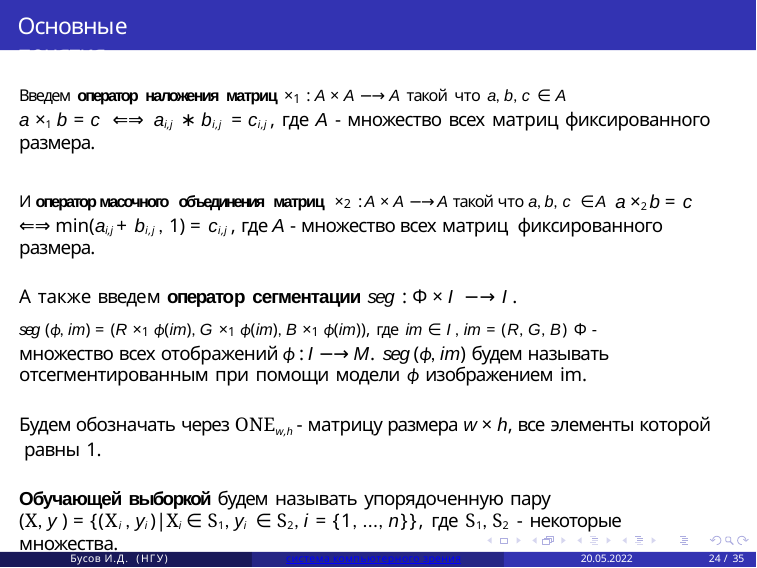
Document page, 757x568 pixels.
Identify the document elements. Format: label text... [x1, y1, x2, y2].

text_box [0, 551, 757, 568]
text_box Введем оператор наложения матриц ×1 : A × A −→ A такой что a, b, c ∈ A a ×1 b = c ⇐⇒ ai,j ∗ bi,j = ci,j , где A - множество всех матриц фиксированного размера. И оператор масочного объединения матриц ×2 : A × A −→ A такой что a, b, c ∈ A a ×2 b = c ⇐⇒ min(ai,j + bi,j , 1) = ci,j , где A - множество всех матриц фиксированного размера. А также введем оператор сегментации seg : Φ × I −→ I . seg (ϕ, im) = (R ×1 ϕ(im), G ×1 ϕ(im), B ×1 ϕ(im)), где im ∈ I , im = (R, G, B) Φ - множество всех отображений ϕ : I −→ M. seg (ϕ, im) будем называть отсегментированным при помощи модели ϕ изображением im. Будем обозначать через ONEw,h - матрицу размера w × h, все элементы которой равны 1. Обучающей выборкой будем называть упорядоченную пару (X, y ) = {(Xi , yi )|Xi ∈ S1, yi ∈ S2, i = {1, ..., n}}, где S1, S2 - некоторые множества. [0, 85, 755, 550]
text_box [0, 0, 756, 51]
title Основные понятия [15, 9, 205, 85]
